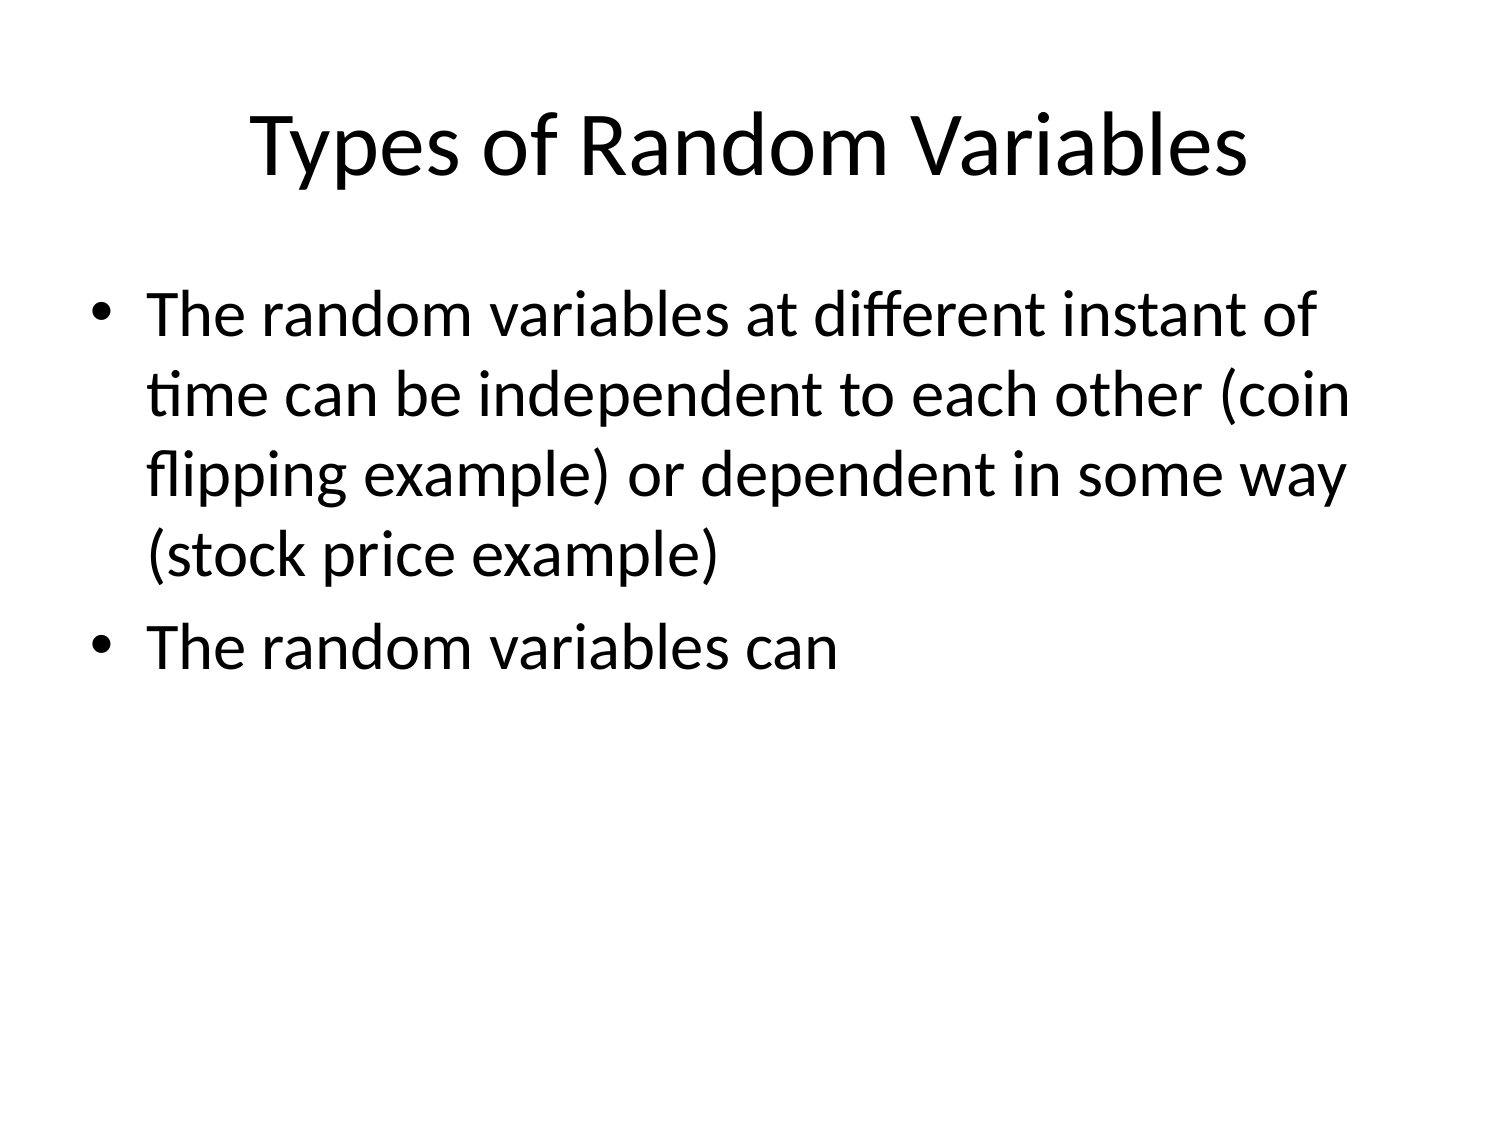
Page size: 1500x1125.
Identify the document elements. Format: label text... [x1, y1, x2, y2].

text_box Types of Random Variables [75, 45, 1425, 233]
text_box The random variables at different instant of time can be independent to each other (coin flipping example) or dependent in some way (stock price example) The random variables can [75, 262, 1425, 1005]
